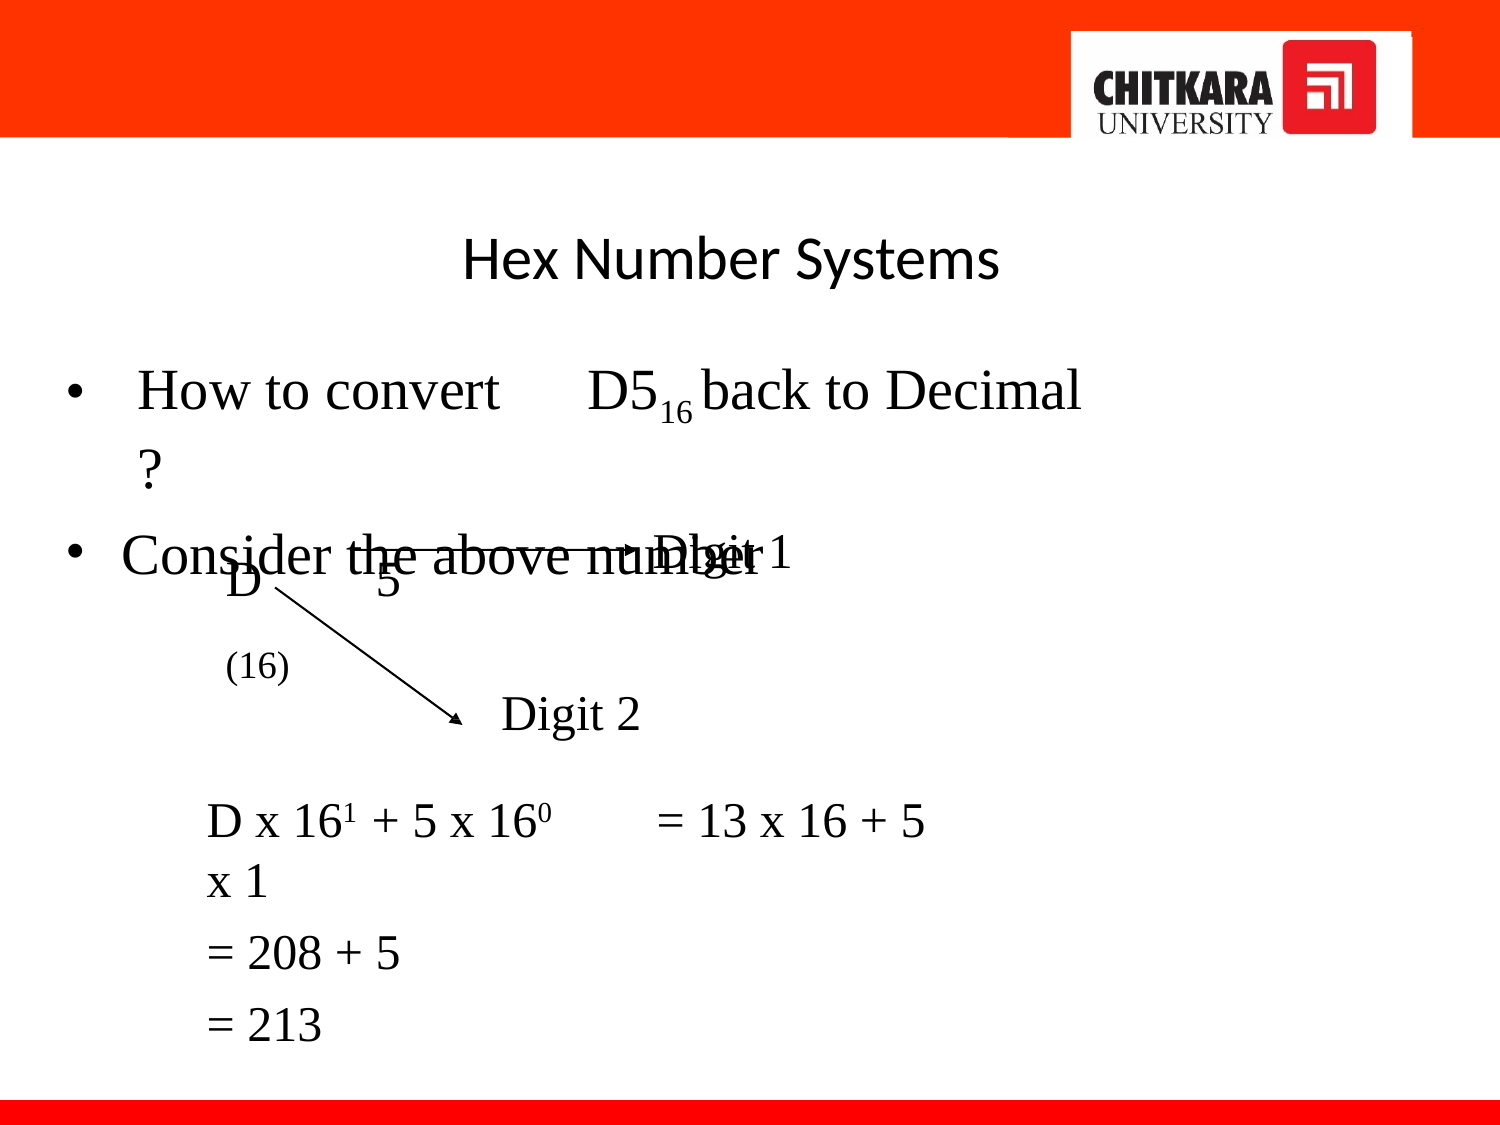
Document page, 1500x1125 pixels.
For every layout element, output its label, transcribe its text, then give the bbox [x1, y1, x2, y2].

picture [1074, 37, 1391, 138]
text_box D 5 (16) [219, 533, 407, 678]
text_box Digit 2 D x 161 + 5 x 160 = 13 x 16 + 5 x 1 = 208 + 5 = 213 [206, 678, 936, 1052]
text_box [349, 543, 638, 557]
text_box Digit 1 [650, 516, 795, 579]
text_box [274, 586, 401, 678]
title Hex Number Systems [323, 159, 1139, 349]
text_box How to convert D516 back to Decimal ? Consider the above number [60, 333, 1086, 587]
